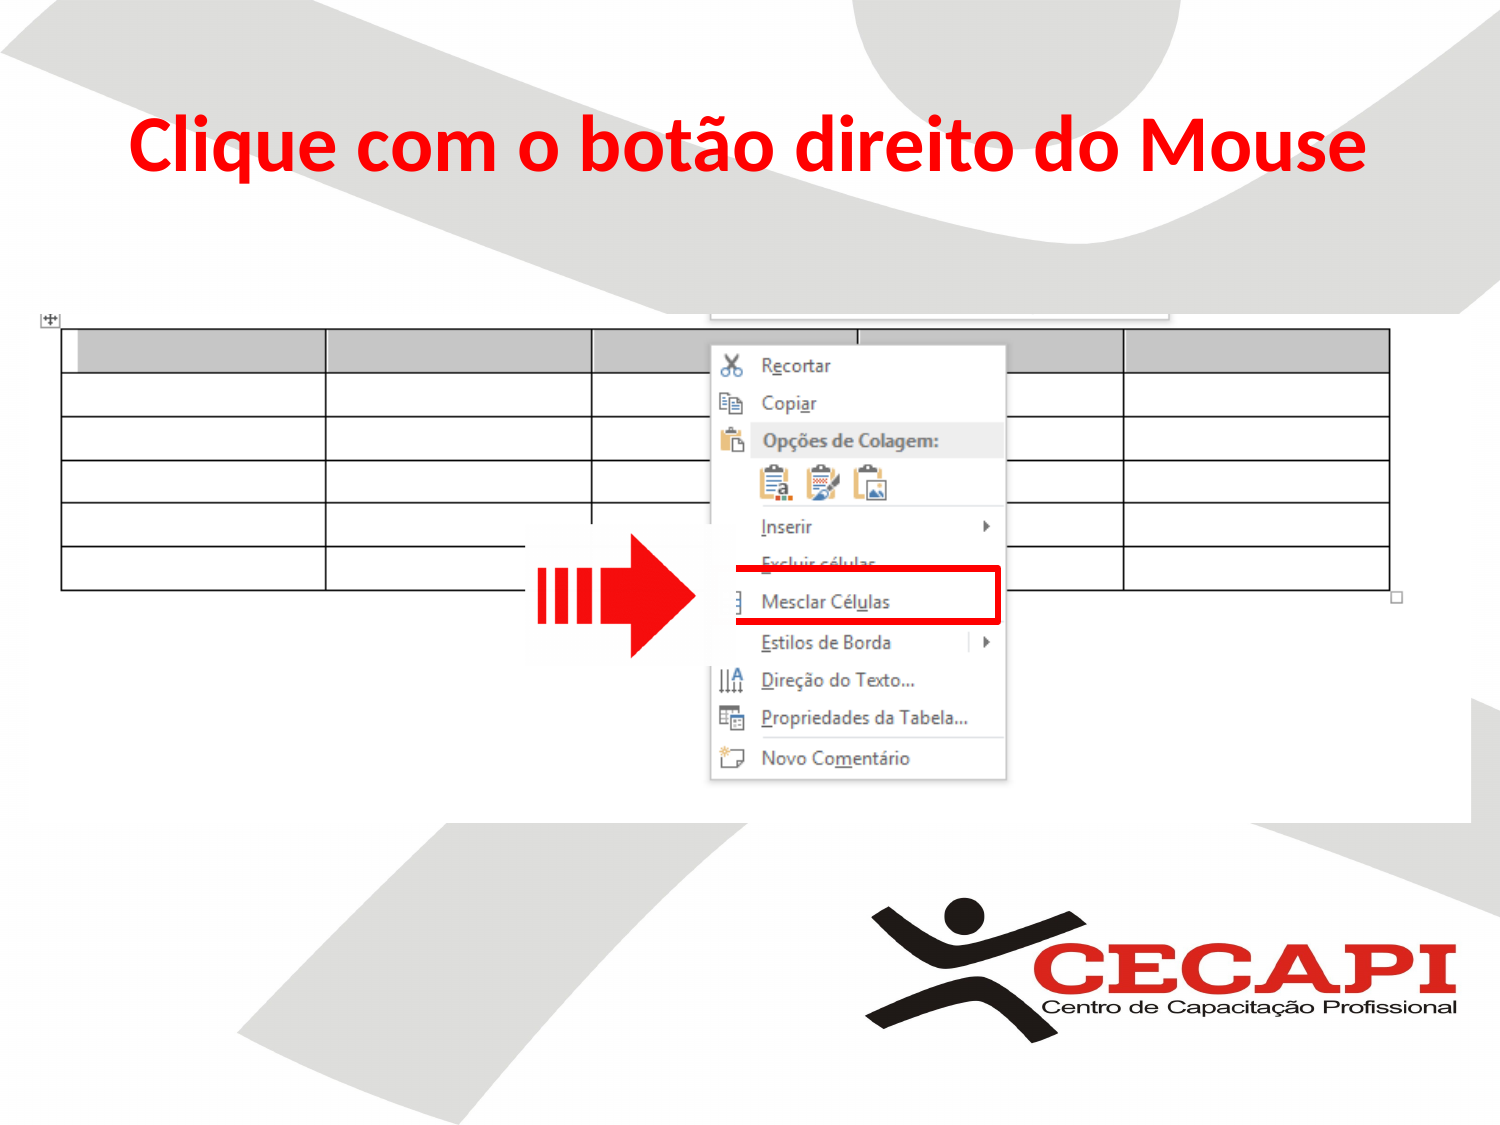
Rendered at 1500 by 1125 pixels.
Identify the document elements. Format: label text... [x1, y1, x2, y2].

title Clique com o botão direito do Mouse [75, 45, 1425, 233]
picture [0, 0, 1500, 1125]
